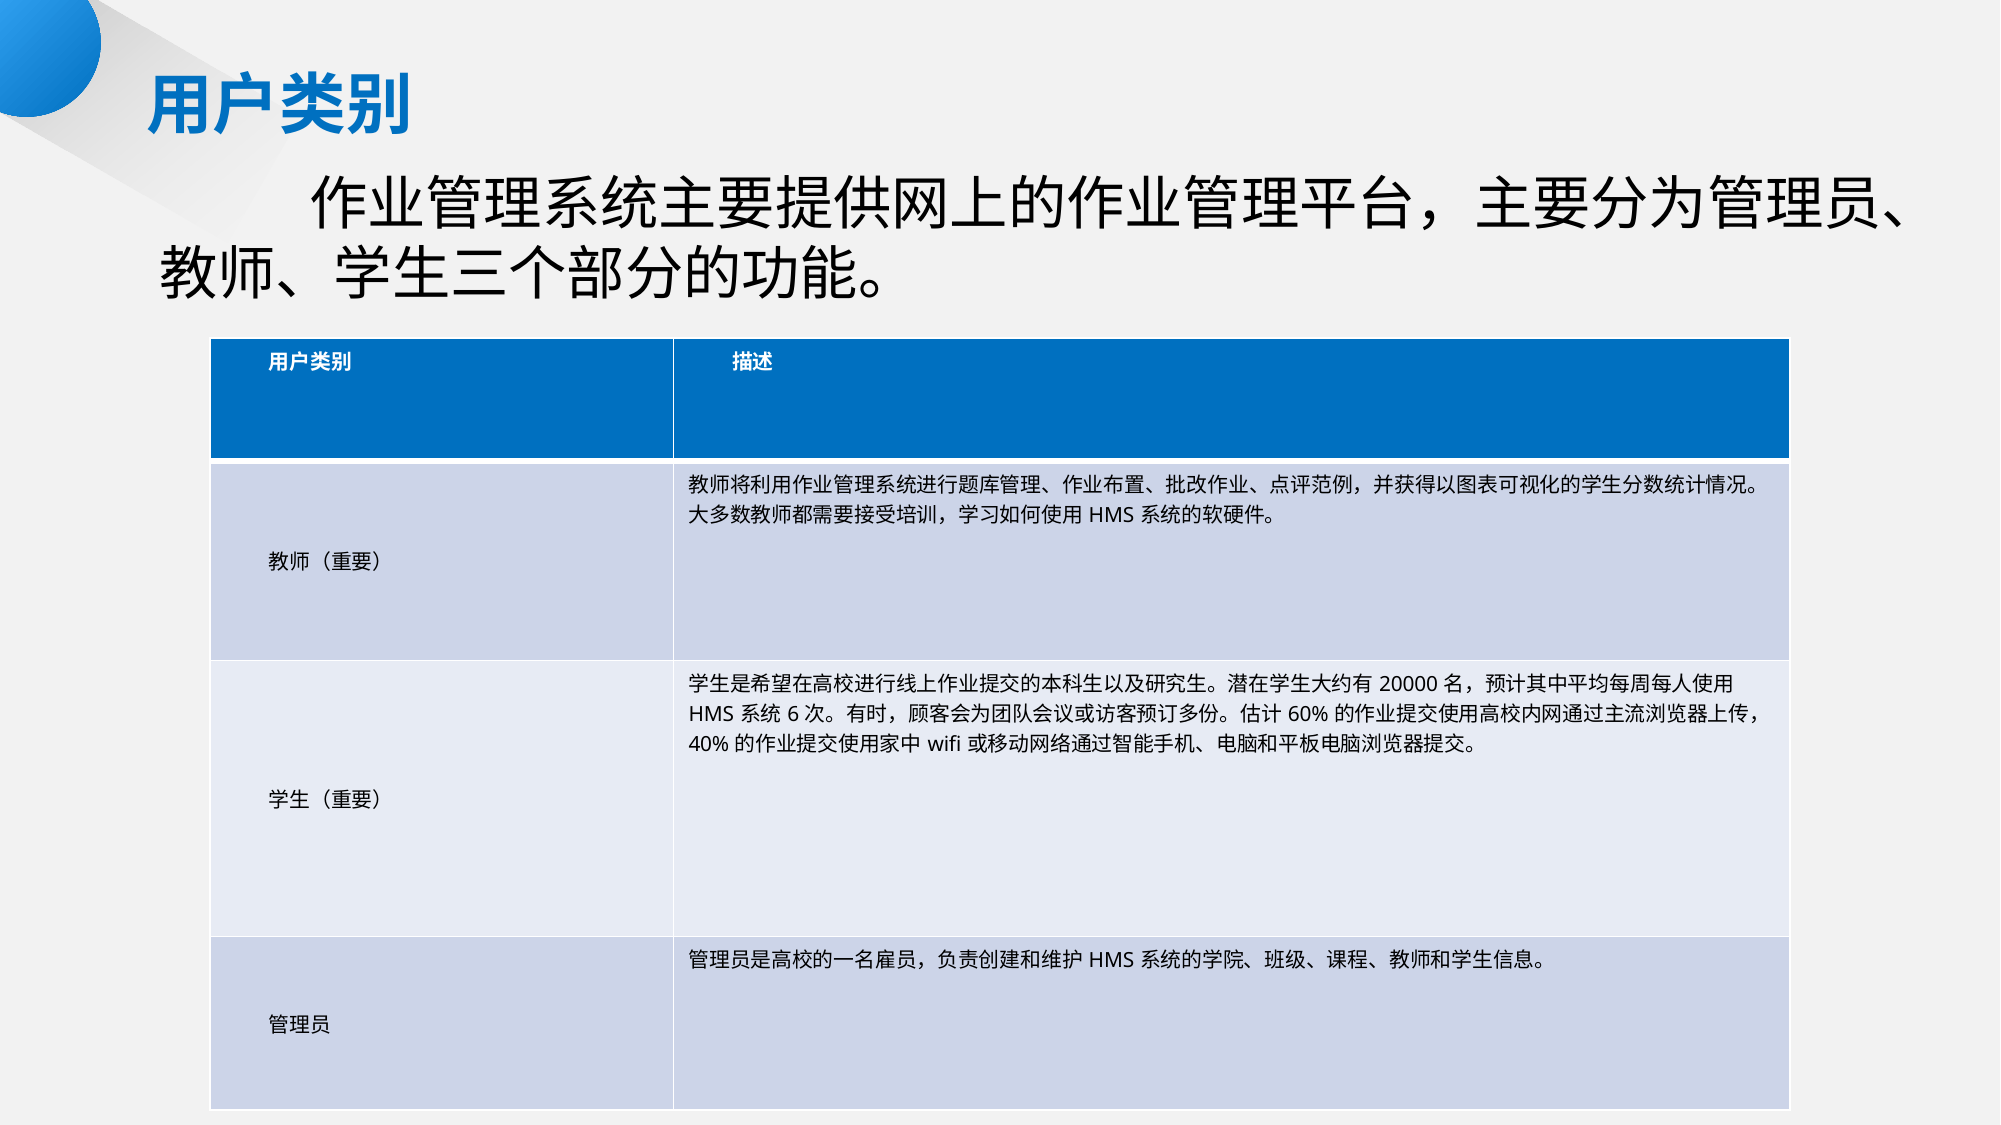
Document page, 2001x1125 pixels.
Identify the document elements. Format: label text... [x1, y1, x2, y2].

table_header 描述 [674, 339, 1789, 458]
table_cell 教师（重要） [211, 464, 673, 660]
table_cell 管理员是高校的一名雇员，负责创建和维护HMS系统的学院、班级、课程、教师和学生信息。 [674, 937, 1789, 1109]
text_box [129, 54, 1074, 180]
table_cell 管理员 [211, 937, 673, 1109]
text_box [0, 0, 282, 185]
table_cell 学生（重要） [211, 661, 673, 936]
text_box 作业管理系统主要提供网上的作业管理平台，主要分为管理员、教师、学生三个部分的功能。 [144, 158, 1905, 384]
table_header 用户类别 [211, 339, 673, 458]
table_cell 教师将利用作业管理系统进行题库管理、作业布置、批改作业、点评范例，并获得以图表可视化的学生分数统计情况。大多数教师都需要接受培训，学习如何使用HMS系统的软硬件。 [674, 464, 1789, 660]
table_cell 学生是希望在高校进行线上作业提交的本科生以及研究生。潜在学生大约有20000名，预计其中平均每周每人使用HMS系统6次。有时，顾客会为团队会议或访客预订多份。估计60%的作业提交使用高校内网通过主流浏览器上传，40%的作业提交使用家中wifi或移动网络通过智能手机、电脑和平板电脑浏览器提交。 [674, 661, 1789, 936]
